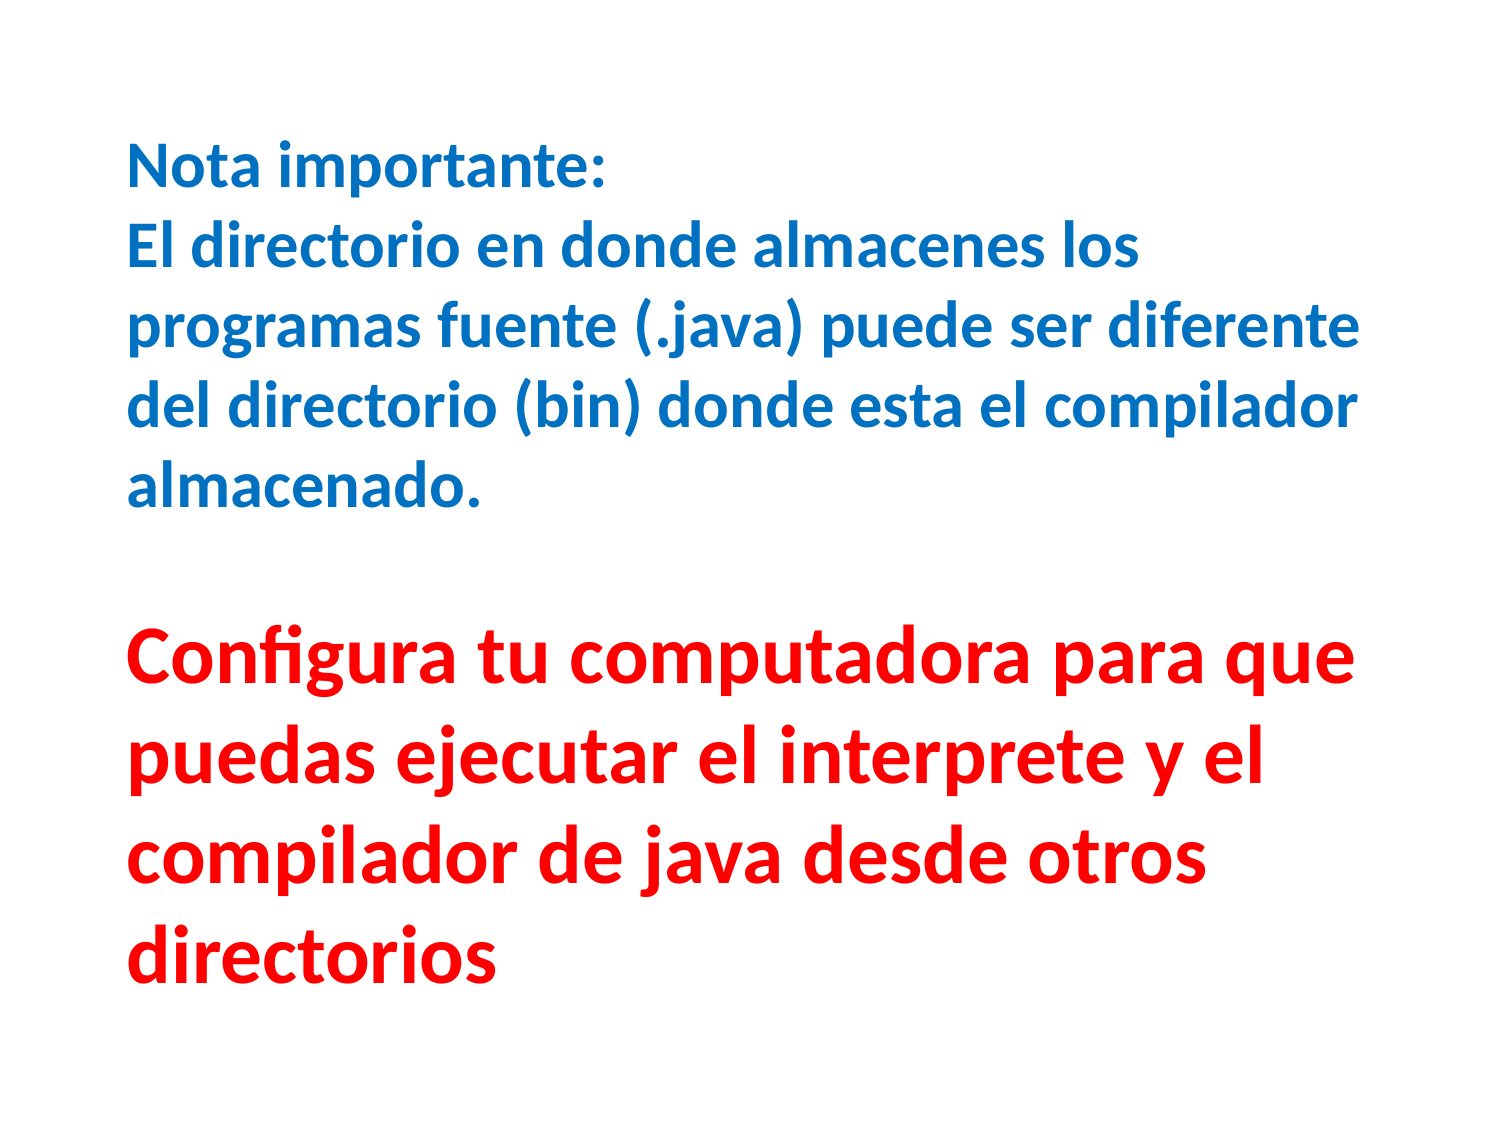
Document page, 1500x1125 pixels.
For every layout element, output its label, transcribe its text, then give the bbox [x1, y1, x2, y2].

text_box Nota importante: El directorio en donde almacenes los programas fuente (.java) puede ser diferente del directorio (bin) donde esta el compilador almacenado. Configura tu computadora para que puedas ejecutar el interprete y el compilador de java desde otros directorios [112, 113, 1412, 1008]
